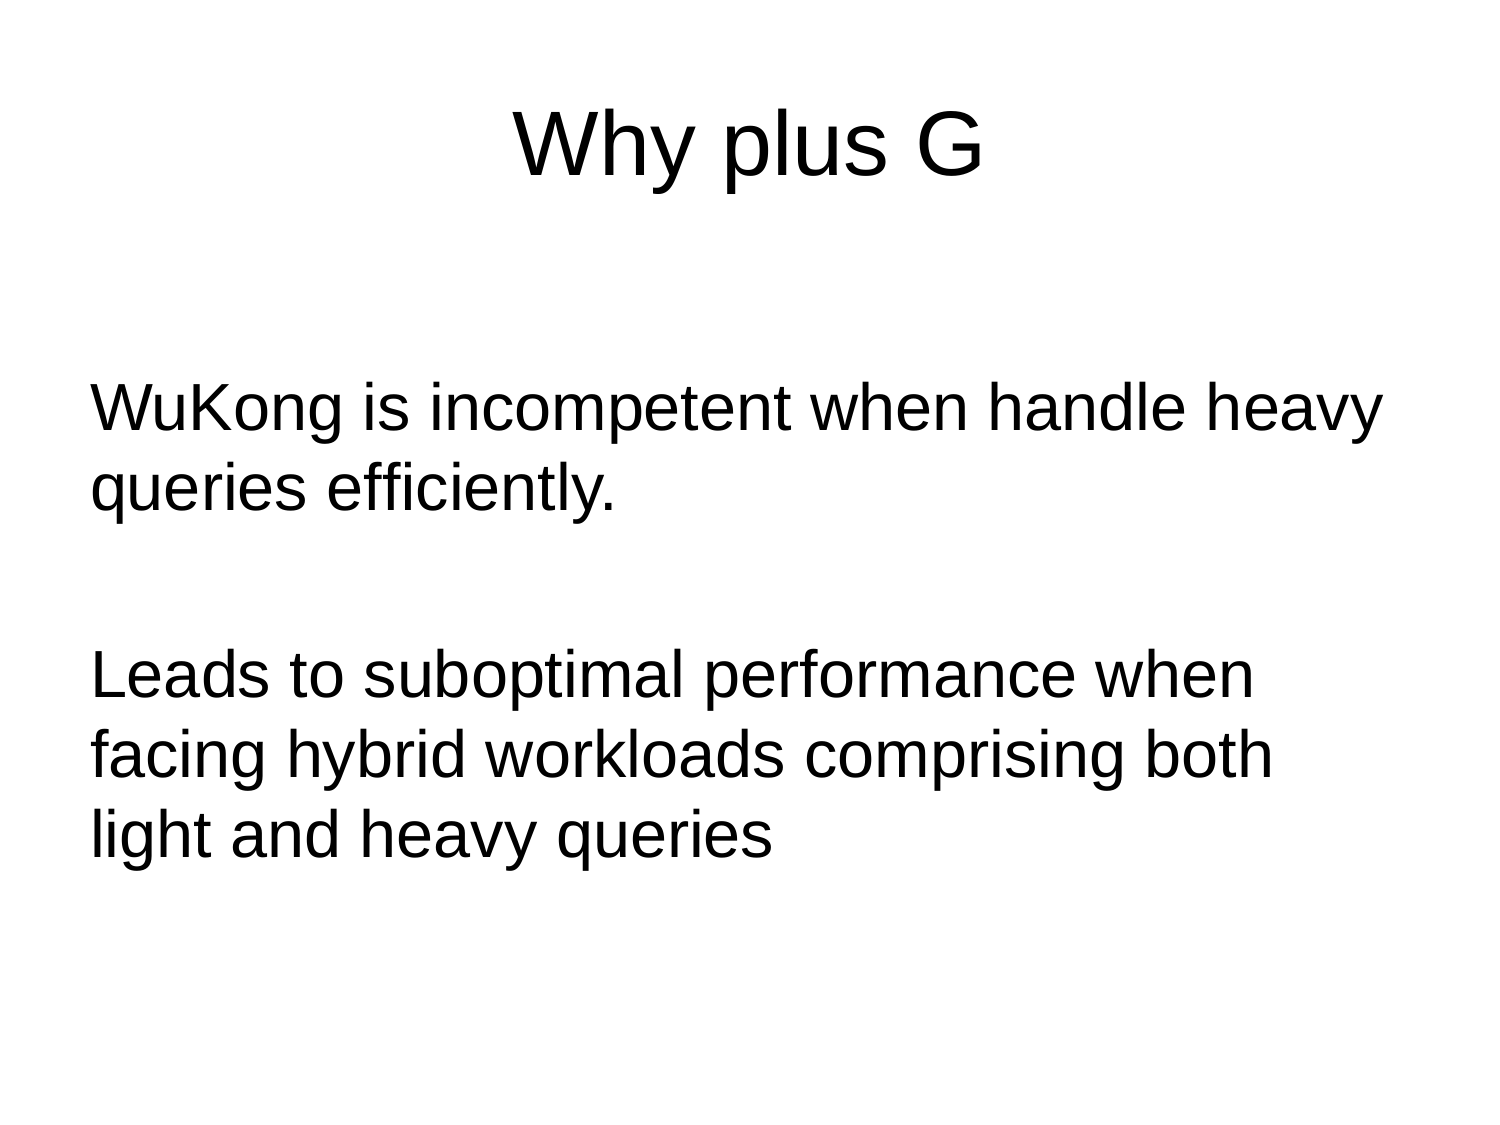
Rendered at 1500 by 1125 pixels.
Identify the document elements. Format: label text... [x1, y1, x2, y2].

list WuKong is incompetent when handle heavy queries efﬁciently. Leads to suboptimal performance when facing hybrid workloads comprising both light and heavy queries [75, 262, 1425, 1005]
title Why plus G [75, 45, 1425, 233]
